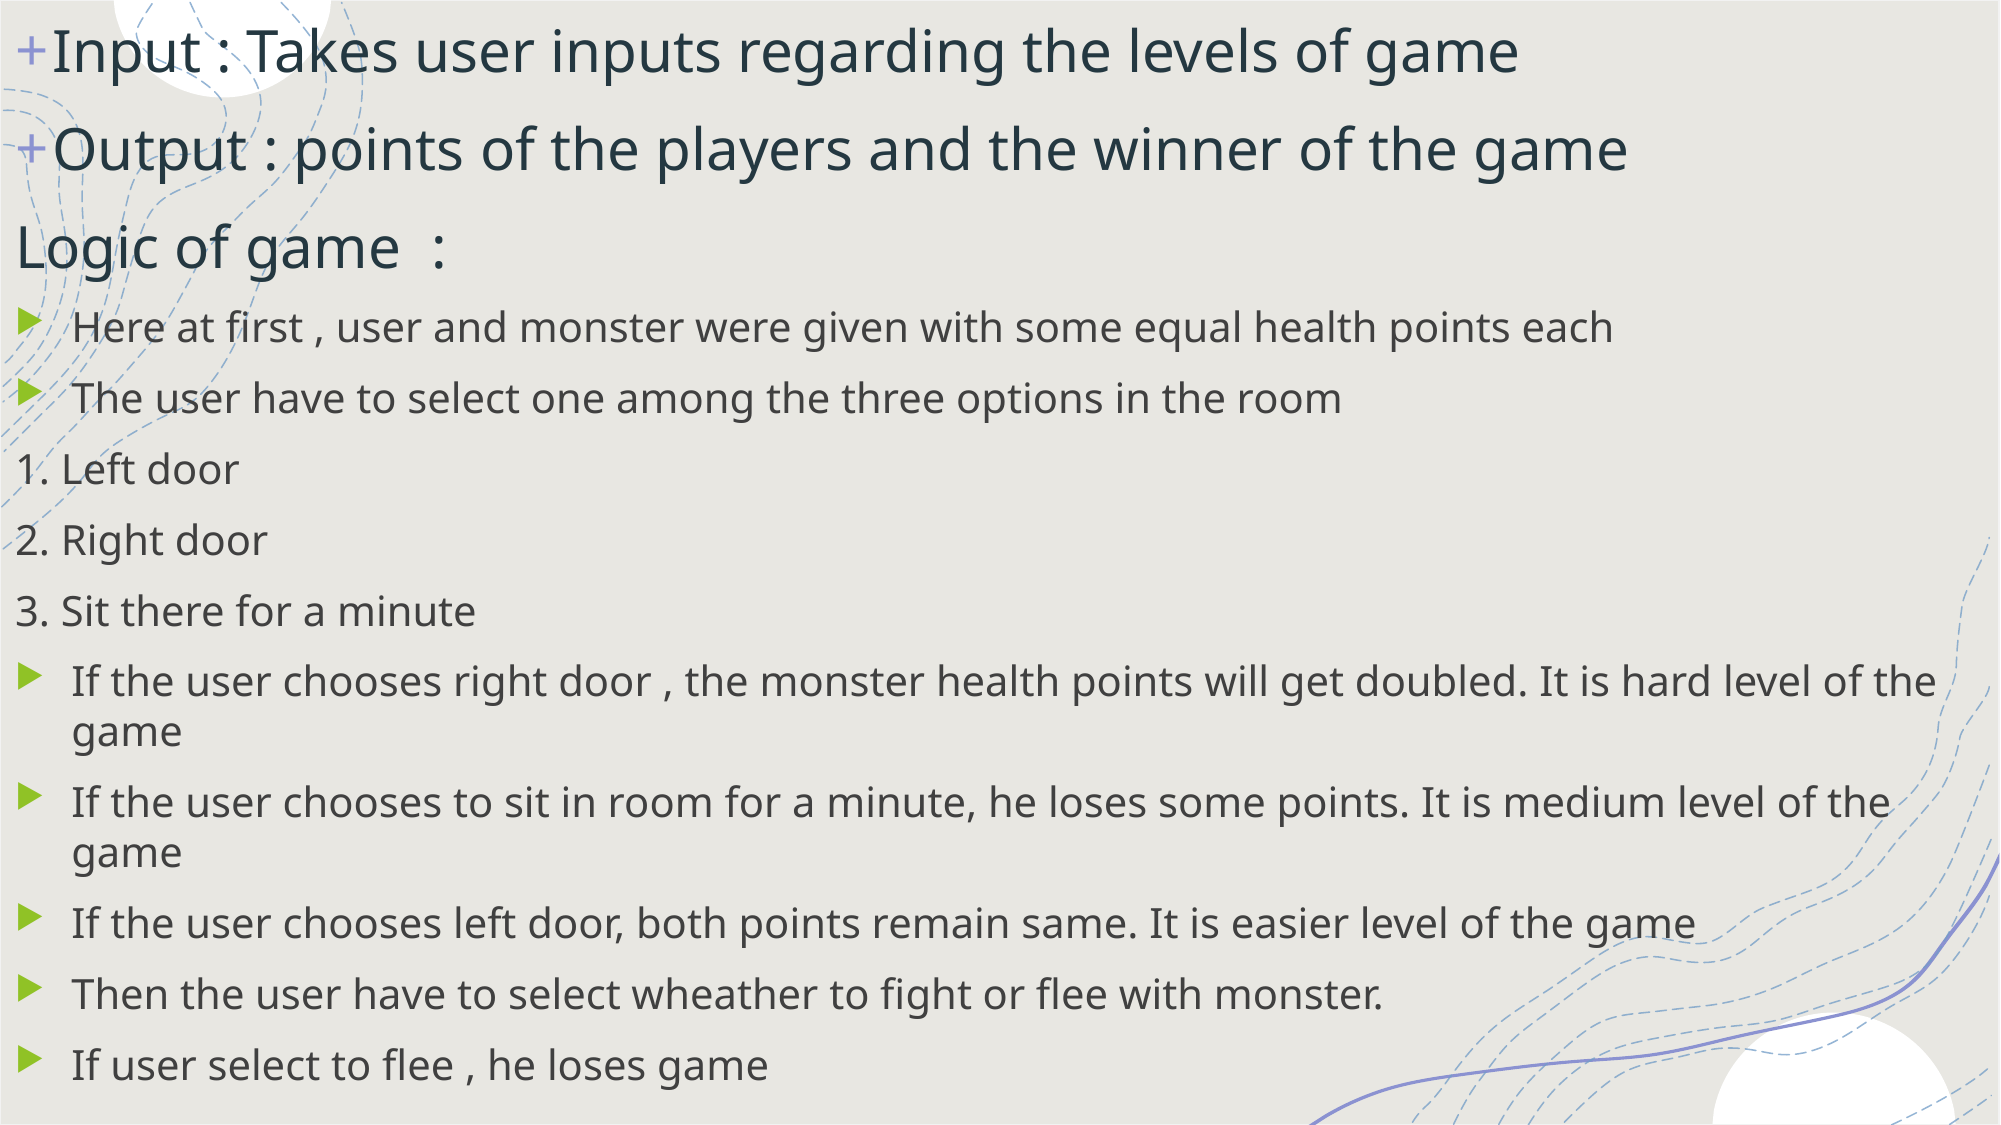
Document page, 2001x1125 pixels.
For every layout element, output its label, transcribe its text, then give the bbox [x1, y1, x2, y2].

list Input : Takes user inputs regarding the levels of game Output : points of the players and the winner of the game Logic of game : Here at first , user and monster were given with some equal health points each The user have to select one among the three options in the room 1. Left door 2. Right door 3. Sit there for a minute If the user chooses right door , the monster health points will get doubled. It is hard level of the game If the user chooses to sit in room for a minute, he loses some points. It is medium level of the game If the user chooses left door, both points remain same. It is easier level of the game Then the user have to select wheather to fight or flee with monster. If user select to flee , he loses game [0, 0, 2000, 1085]
